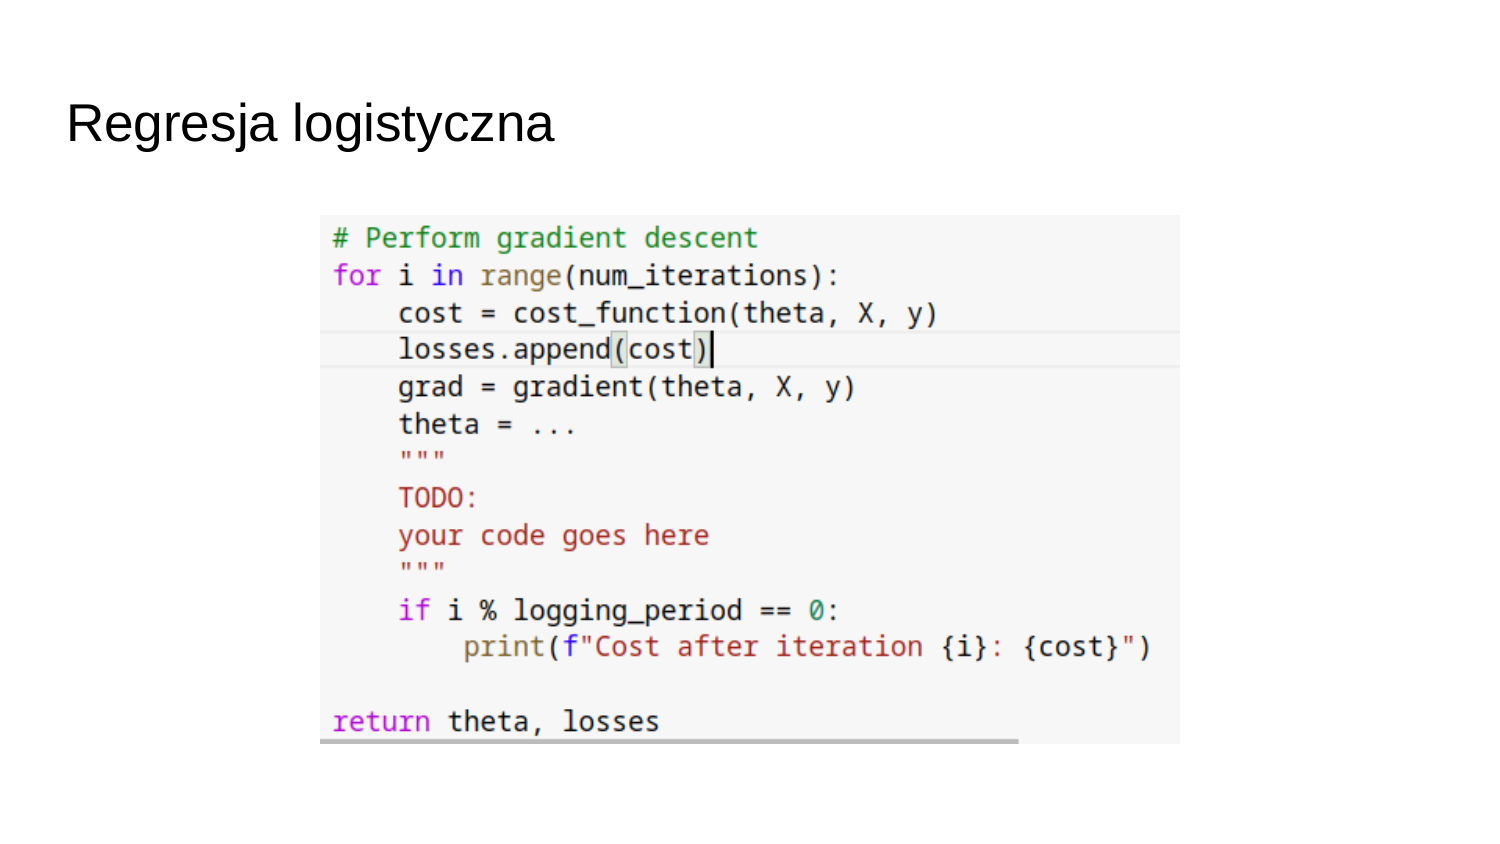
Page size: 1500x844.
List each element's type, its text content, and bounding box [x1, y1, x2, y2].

picture [319, 215, 1180, 744]
title Regresja logistyczna [51, 72, 1449, 167]
